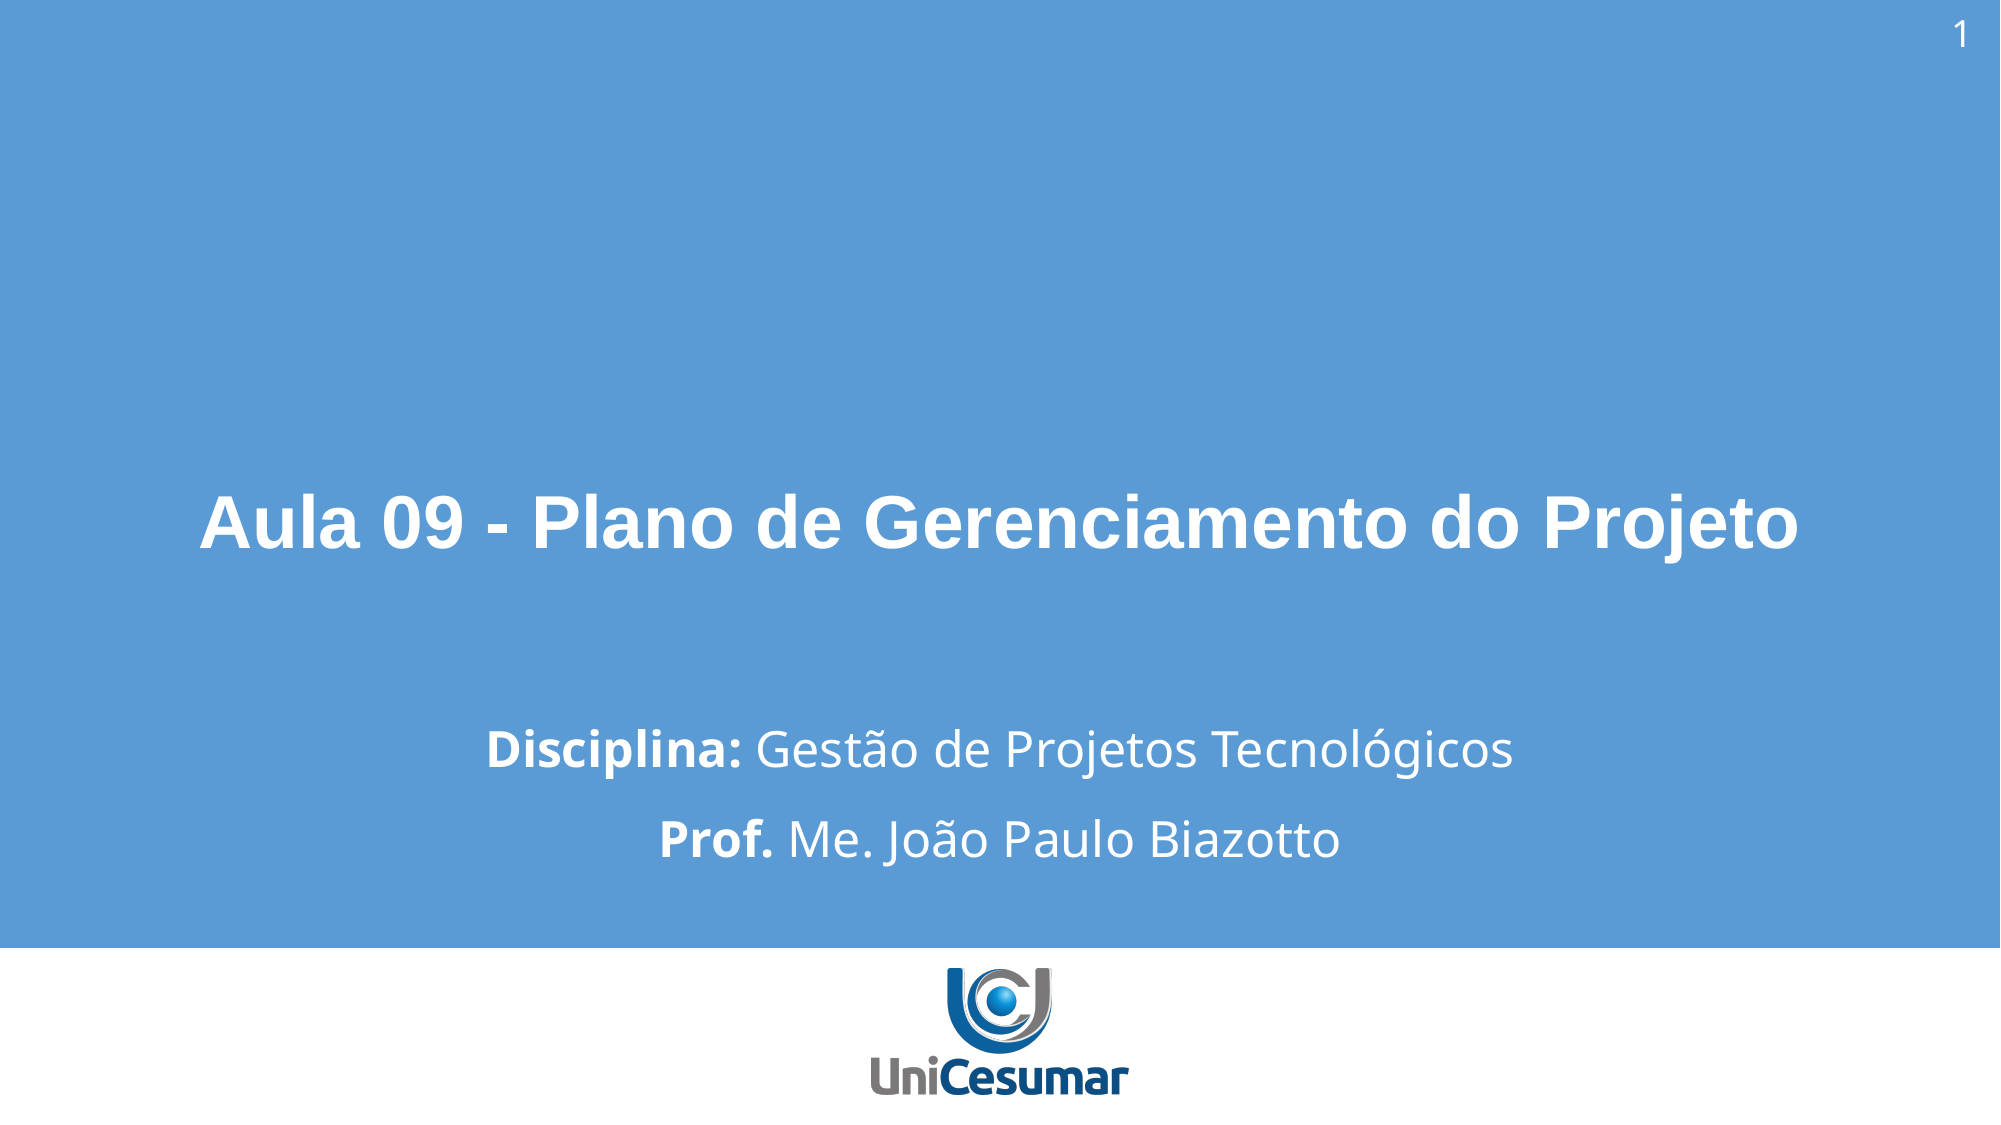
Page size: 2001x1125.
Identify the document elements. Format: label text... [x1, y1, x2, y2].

text_box Aula 09 - Plano de Gerenciamento do Projeto [100, 420, 1900, 571]
text_box Disciplina: Gestão de Projetos Tecnológicos Prof. Me. João Paulo Biazotto [100, 679, 1900, 875]
slide_number ‹#› [1537, 5, 1988, 66]
text_box [0, 0, 2000, 948]
picture [871, 968, 1129, 1095]
